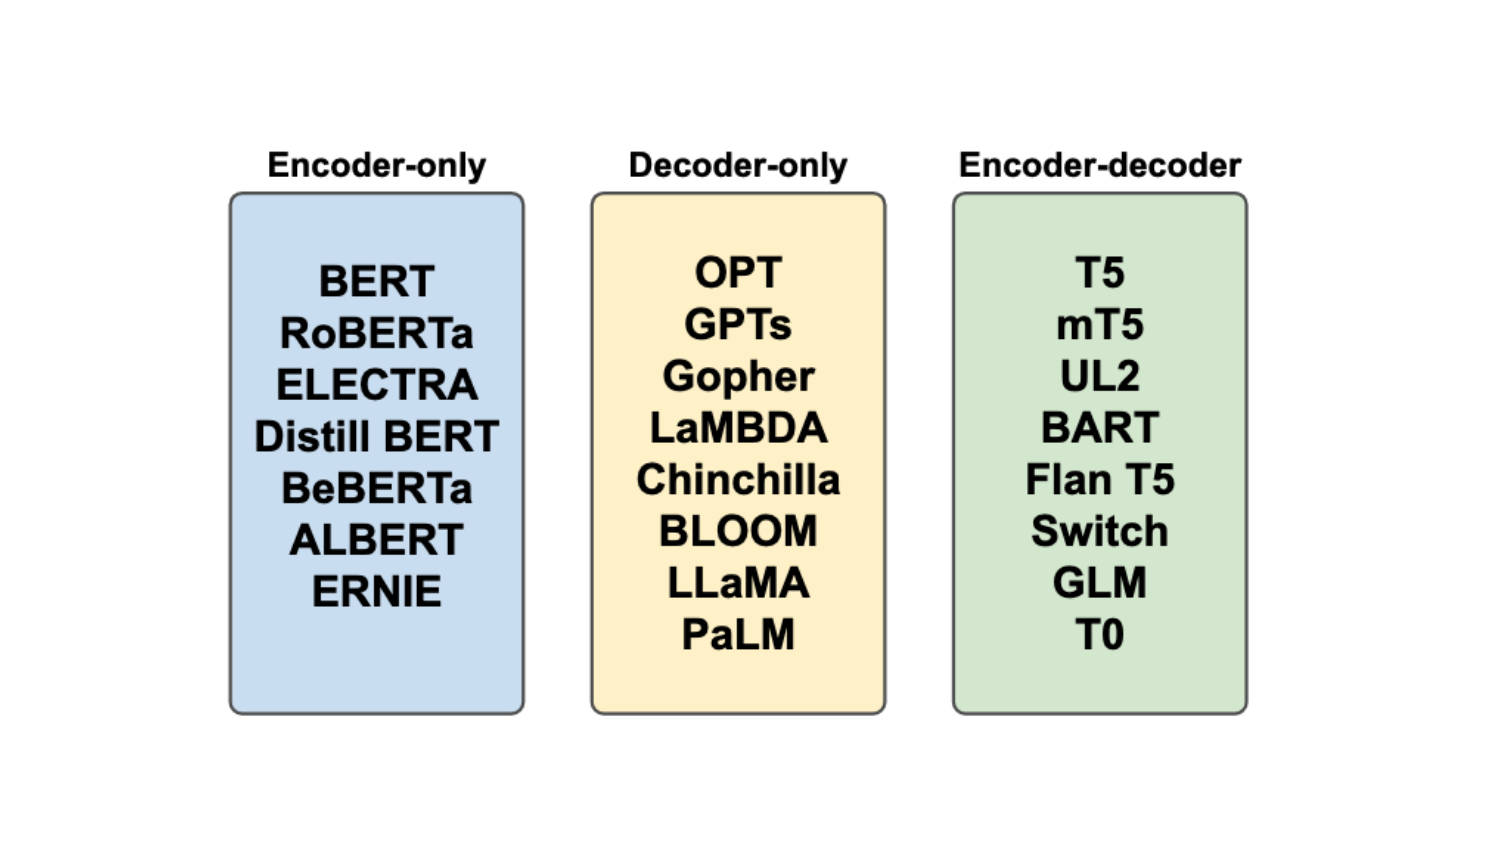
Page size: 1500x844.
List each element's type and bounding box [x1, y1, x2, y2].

picture [200, 129, 1264, 745]
